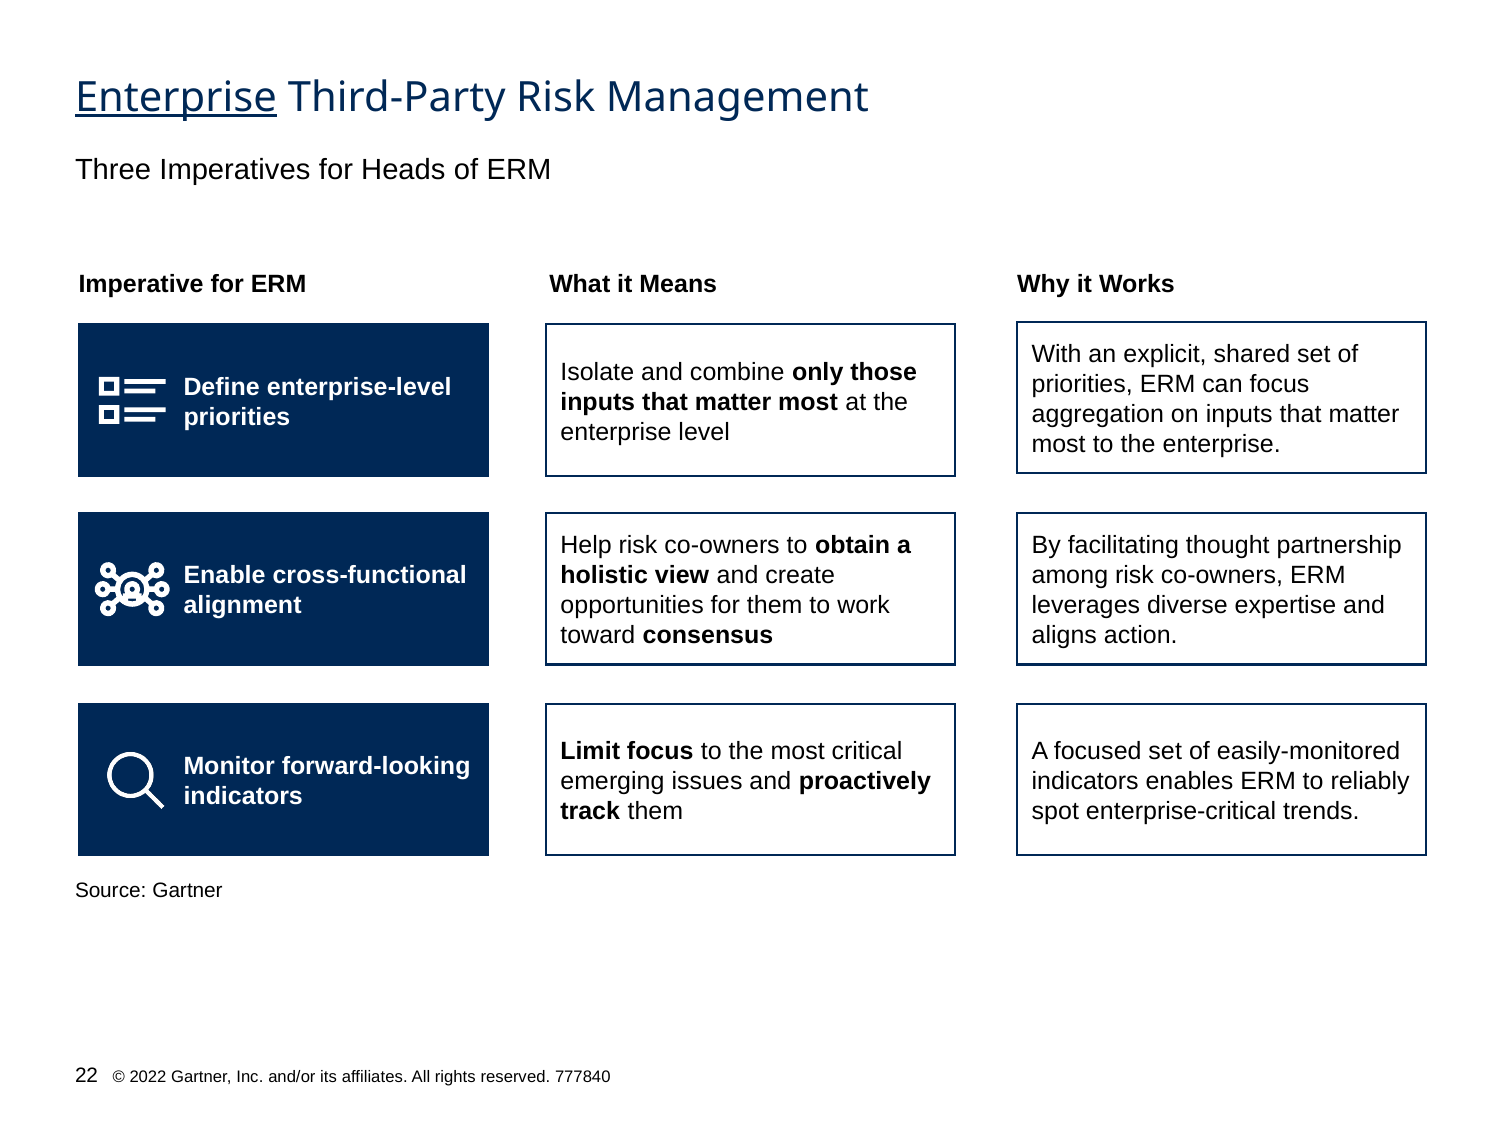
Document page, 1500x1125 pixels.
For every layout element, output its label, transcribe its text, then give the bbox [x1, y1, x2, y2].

text_box [94, 562, 170, 617]
text_box Monitor forward-looking indicators [78, 703, 489, 856]
title Enterprise Third-Party Risk Management [75, 75, 1425, 113]
text_box [124, 407, 166, 413]
text_box Why it Works [1016, 267, 1427, 298]
text_box [124, 416, 156, 422]
text_box [98, 376, 120, 396]
text_box Isolate and combine only those inputs that matter most at the enterprise level [545, 323, 956, 477]
text_box Limit focus to the most critical emerging issues and proactively track them [545, 703, 956, 856]
text_box A focused set of easily-monitored indicators enables ERM to reliably spot enterprise-critical trends. [1016, 703, 1427, 856]
text_box [124, 388, 156, 394]
text_box With an explicit, shared set of priorities, ERM can focus aggregation on inputs that matter most to the enterprise. [1016, 321, 1427, 474]
text_box What it Means [549, 267, 959, 298]
text_box Help risk co-owners to obtain a holistic view and create opportunities for them to work toward consensus [545, 512, 956, 666]
text_box Imperative for ERM [78, 267, 492, 298]
text_box [98, 405, 120, 424]
text_box Define enterprise-level priorities [78, 323, 489, 477]
picture [93, 747, 177, 812]
text_box By facilitating thought partnership among risk co-owners, ERM leverages diverse expertise and aligns action. [1016, 512, 1427, 666]
list Three Imperatives for Heads of ERM [75, 149, 1425, 180]
text_box [124, 379, 166, 384]
text_box Source: Gartner [74, 861, 645, 902]
text_box Enable cross-functional alignment [78, 512, 489, 666]
